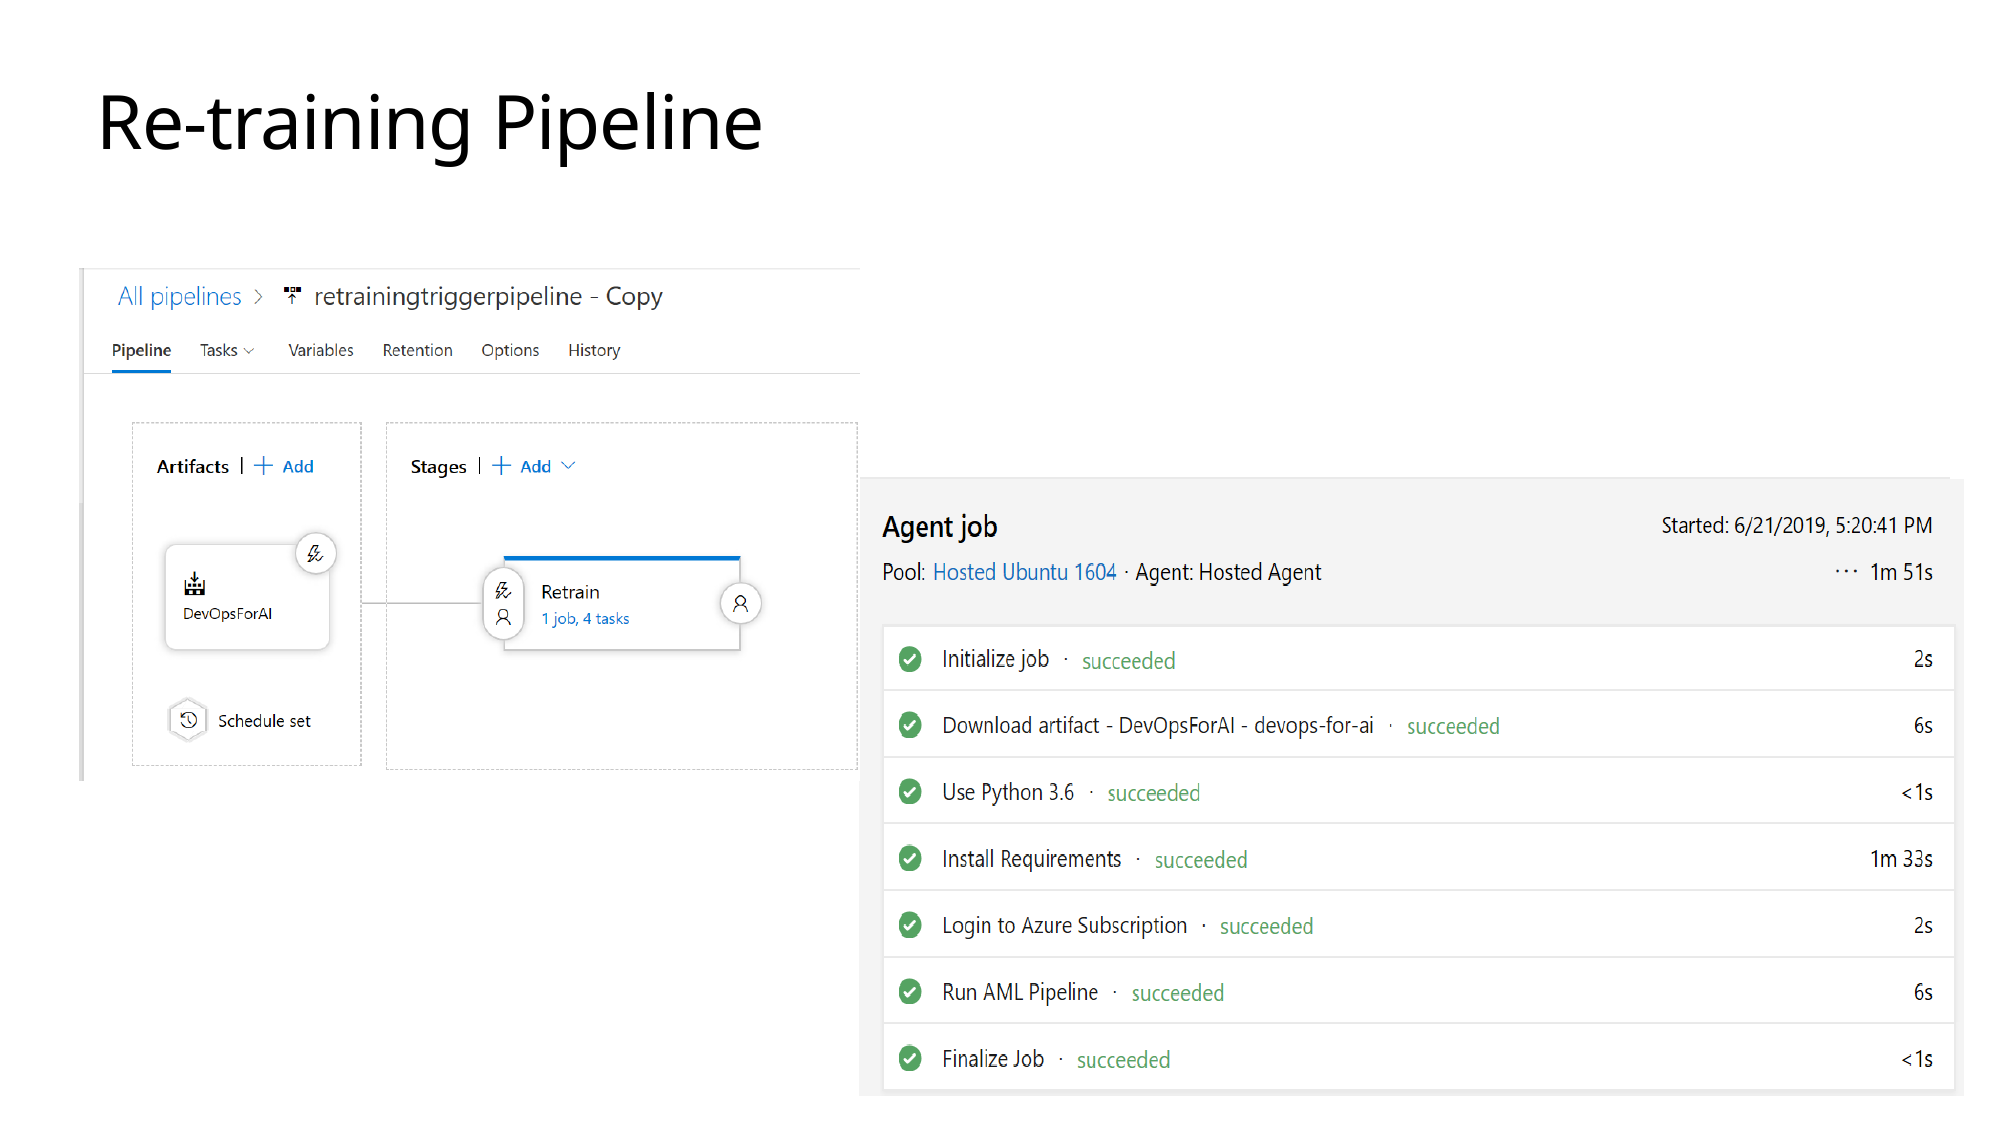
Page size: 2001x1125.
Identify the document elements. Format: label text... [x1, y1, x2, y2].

title Re-training Pipeline [96, 75, 1904, 166]
picture [79, 267, 1964, 1096]
